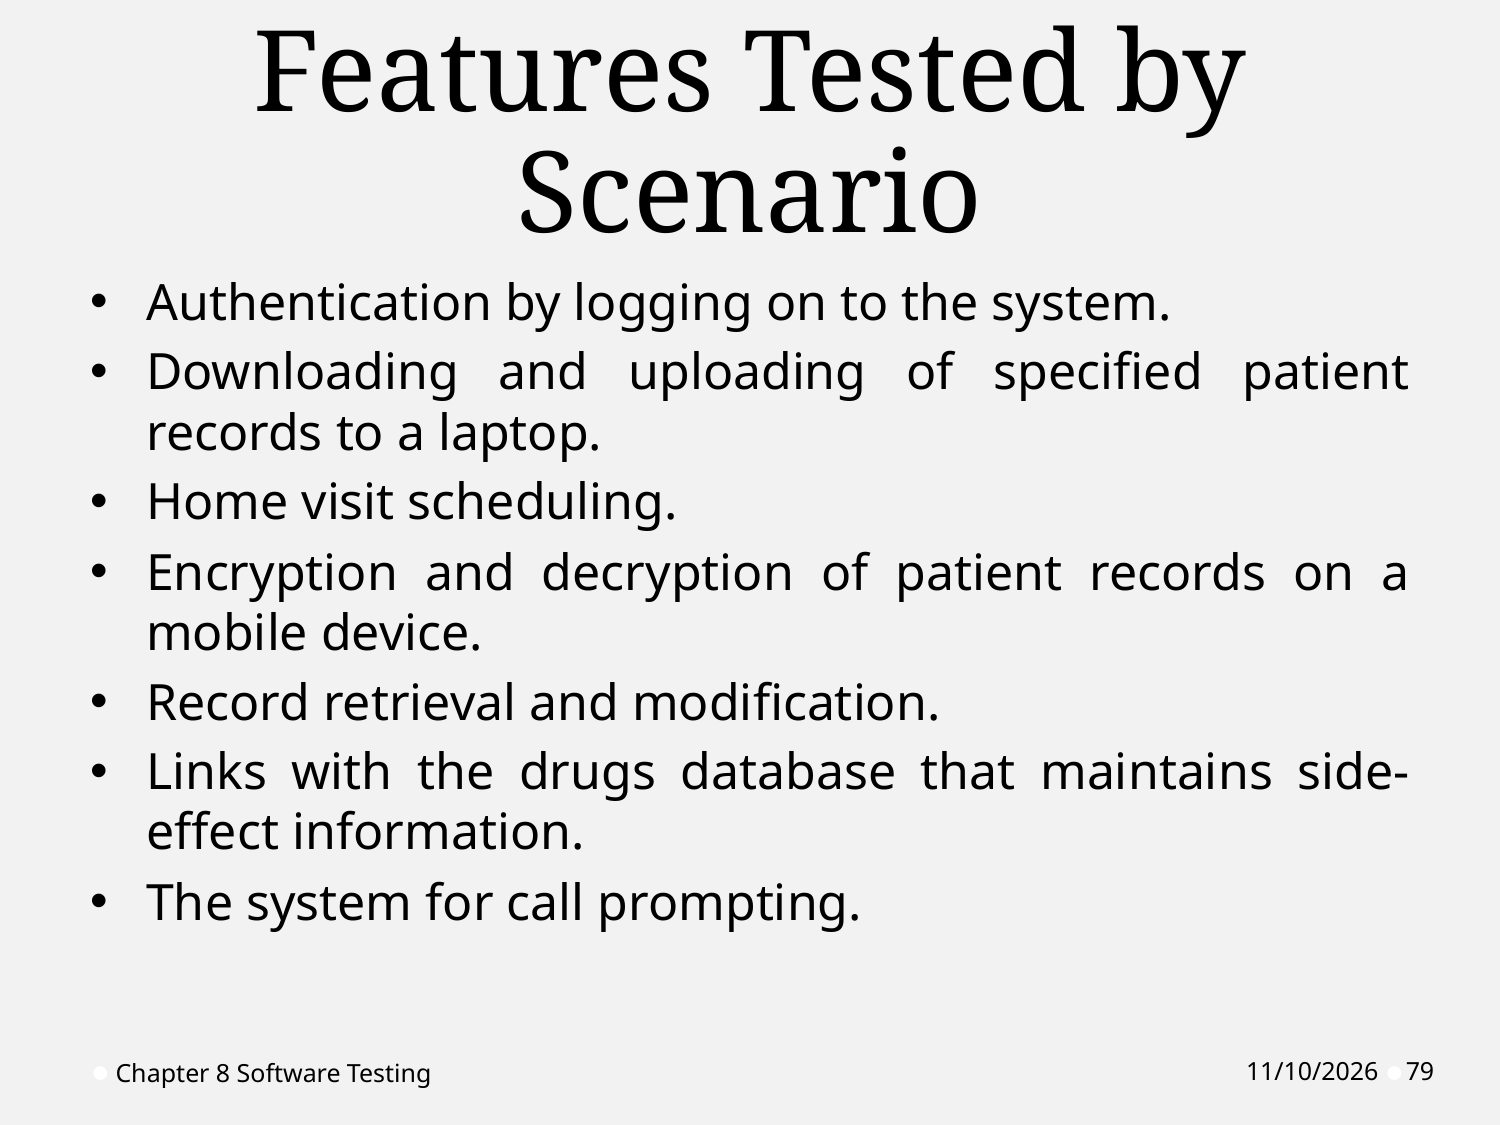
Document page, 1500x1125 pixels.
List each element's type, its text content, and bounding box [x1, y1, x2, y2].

footer Chapter 8 Software Testing [108, 1042, 576, 1103]
list Authentication by logging on to the system. Downloading and uploading of specified patient records to a laptop. Home visit scheduling. Encryption and decryption of patient records on a mobile device. Record retrieval and modification. Links with the drugs database that maintains side-effect information. The system for call prompting. [75, 262, 1425, 1005]
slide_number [1043, 1042, 1386, 1103]
slide_number 79 [1401, 1042, 1494, 1103]
title Features Tested by Scenario [75, 0, 1425, 262]
